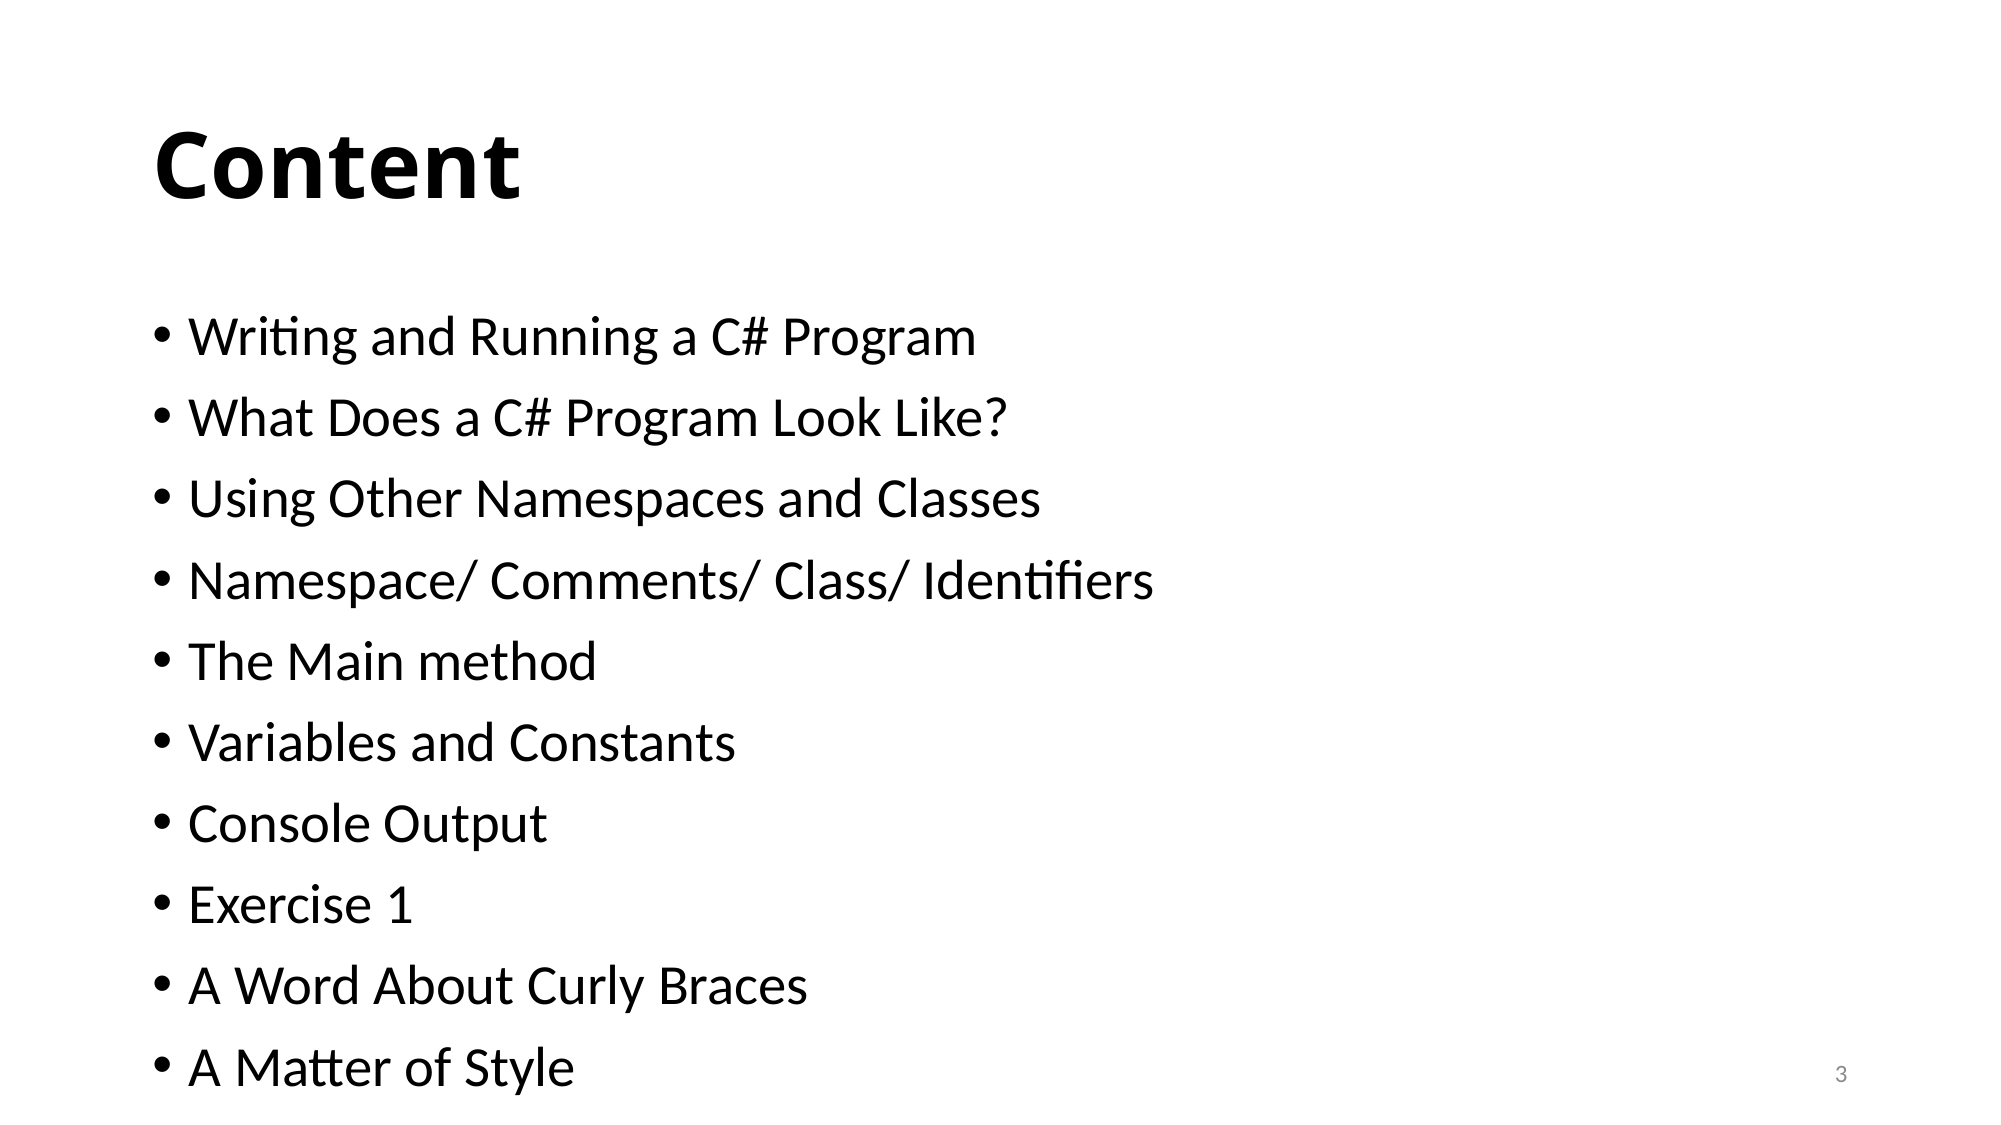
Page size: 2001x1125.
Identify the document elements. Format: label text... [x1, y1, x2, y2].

title Content [137, 59, 1863, 278]
list Writing and Running a C# Program What Does a C# Program Look Like? Using Other Namespaces and Classes Namespace/ Comments/ Class/ Identifiers The Main method Variables and Constants Console Output Exercise 1 A Word About Curly Braces A Matter of Style [137, 299, 1863, 1107]
slide_number 3 [1412, 1042, 1863, 1103]
